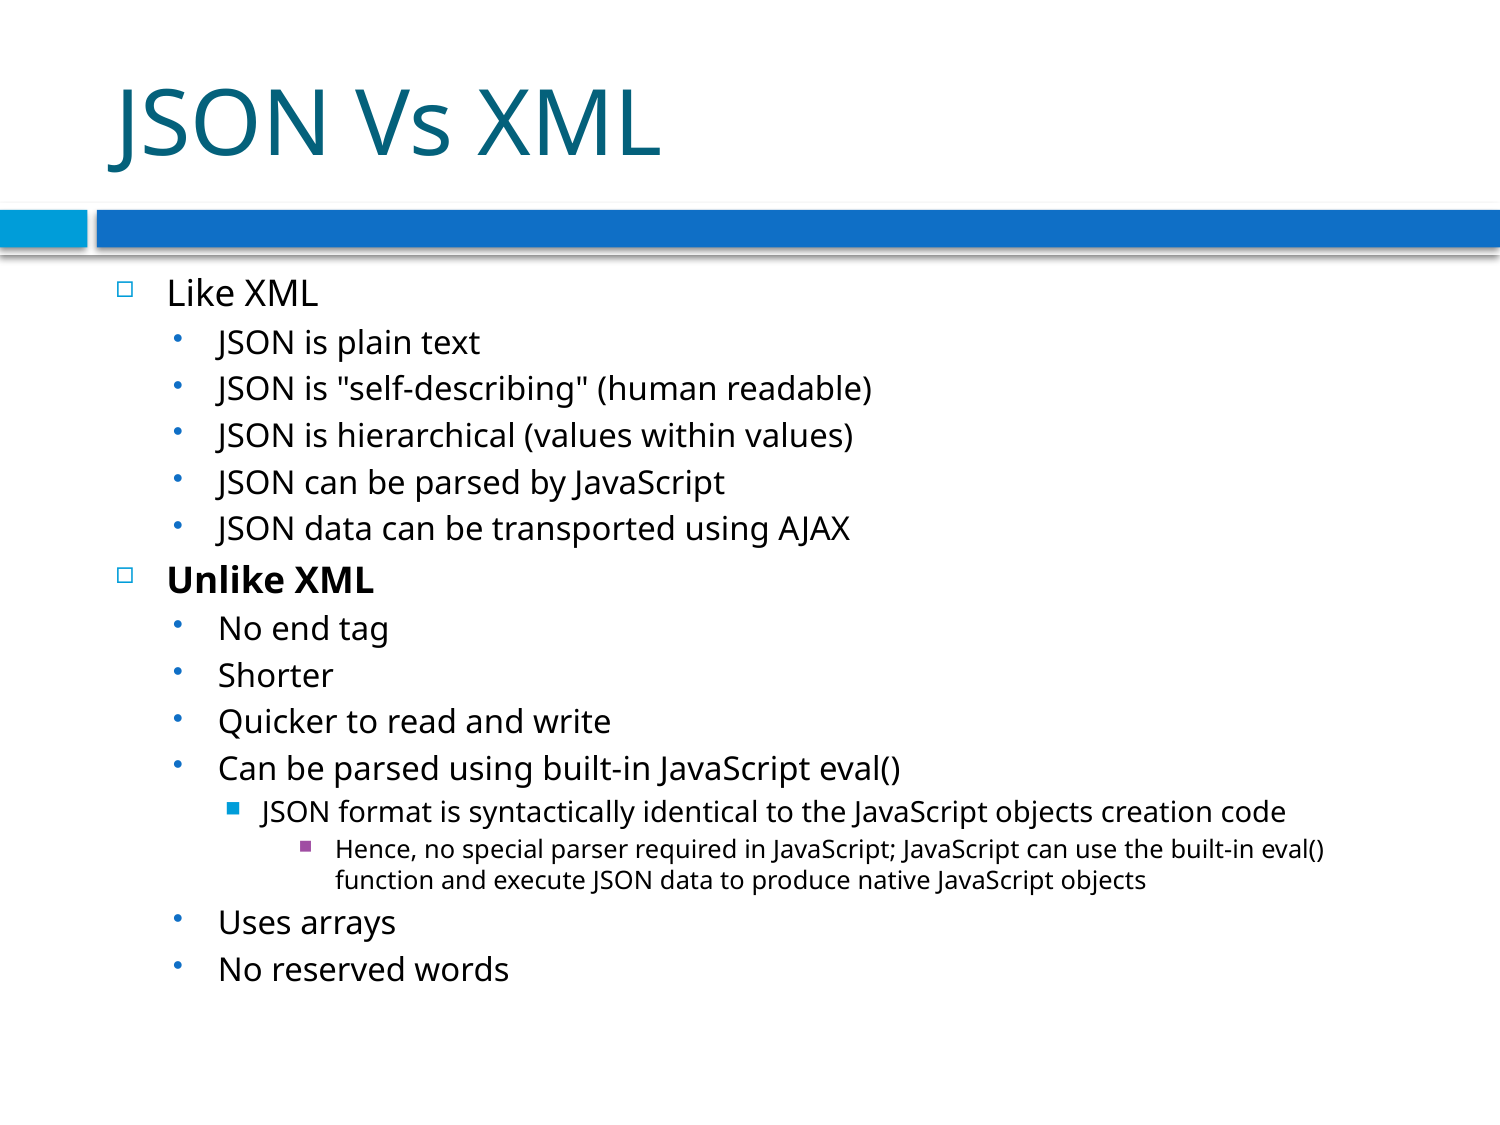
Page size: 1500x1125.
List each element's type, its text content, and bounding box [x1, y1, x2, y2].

list Like XML JSON is plain text JSON is "self-describing" (human readable) JSON is hierarchical (values within values) JSON can be parsed by JavaScript JSON data can be transported using AJAX Unlike XML No end tag Shorter Quicker to read and write Can be parsed using built-in JavaScript eval() JSON format is syntactically identical to the JavaScript objects creation code Hence, no special parser required in JavaScript; JavaScript can use the built-in eval() function and execute JSON data to produce native JavaScript objects Uses arrays No reserved words [100, 262, 1439, 1001]
title JSON Vs XML [100, 37, 1439, 201]
